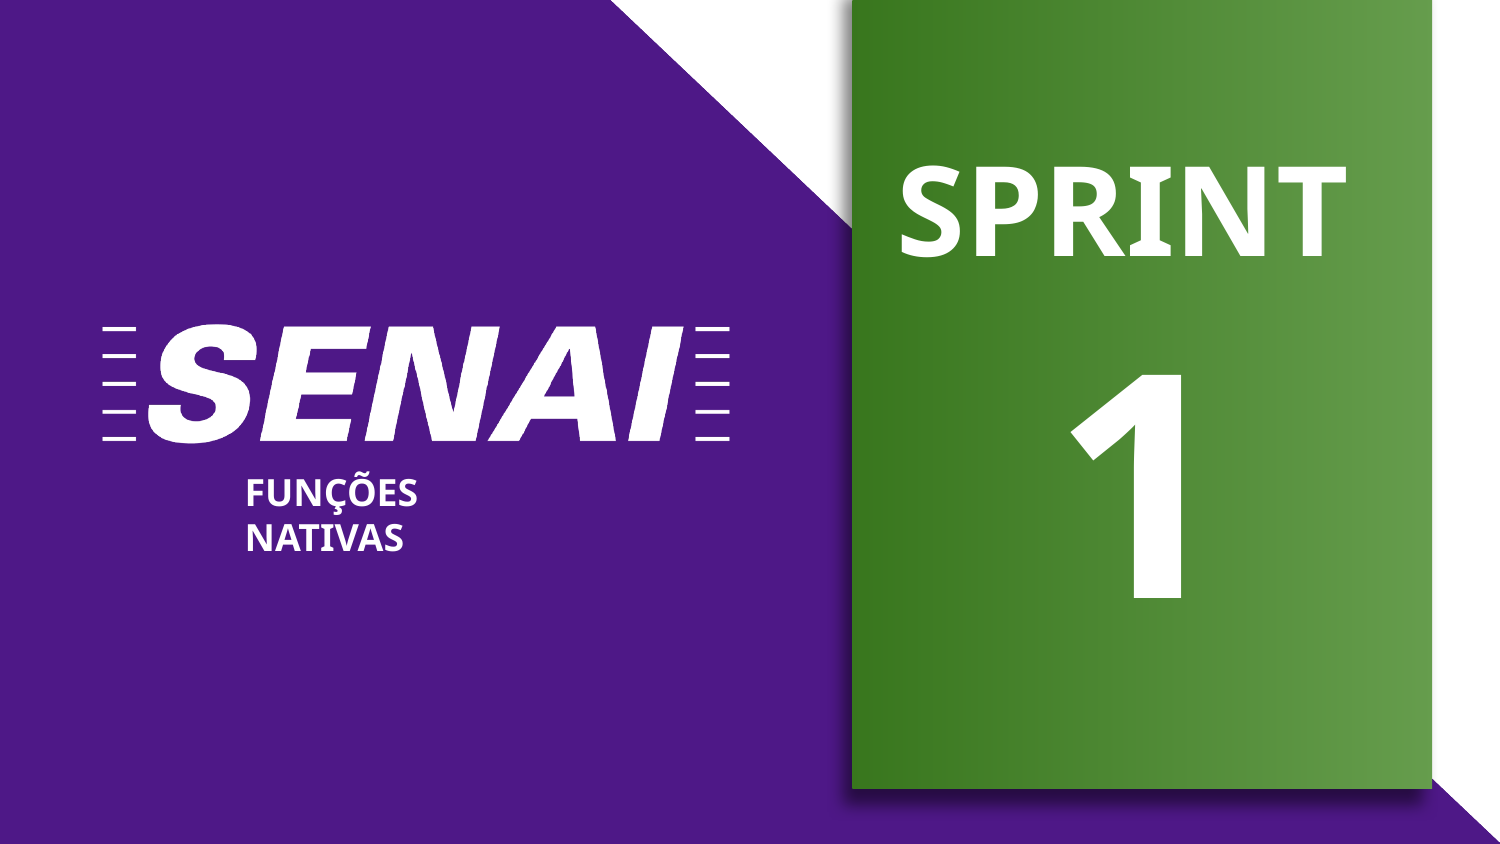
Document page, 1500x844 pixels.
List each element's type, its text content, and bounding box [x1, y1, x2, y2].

picture [70, 292, 761, 475]
title SPRINT 1 [852, 0, 1433, 789]
text_box FUNÇÕES NATIVAS [229, 482, 602, 495]
